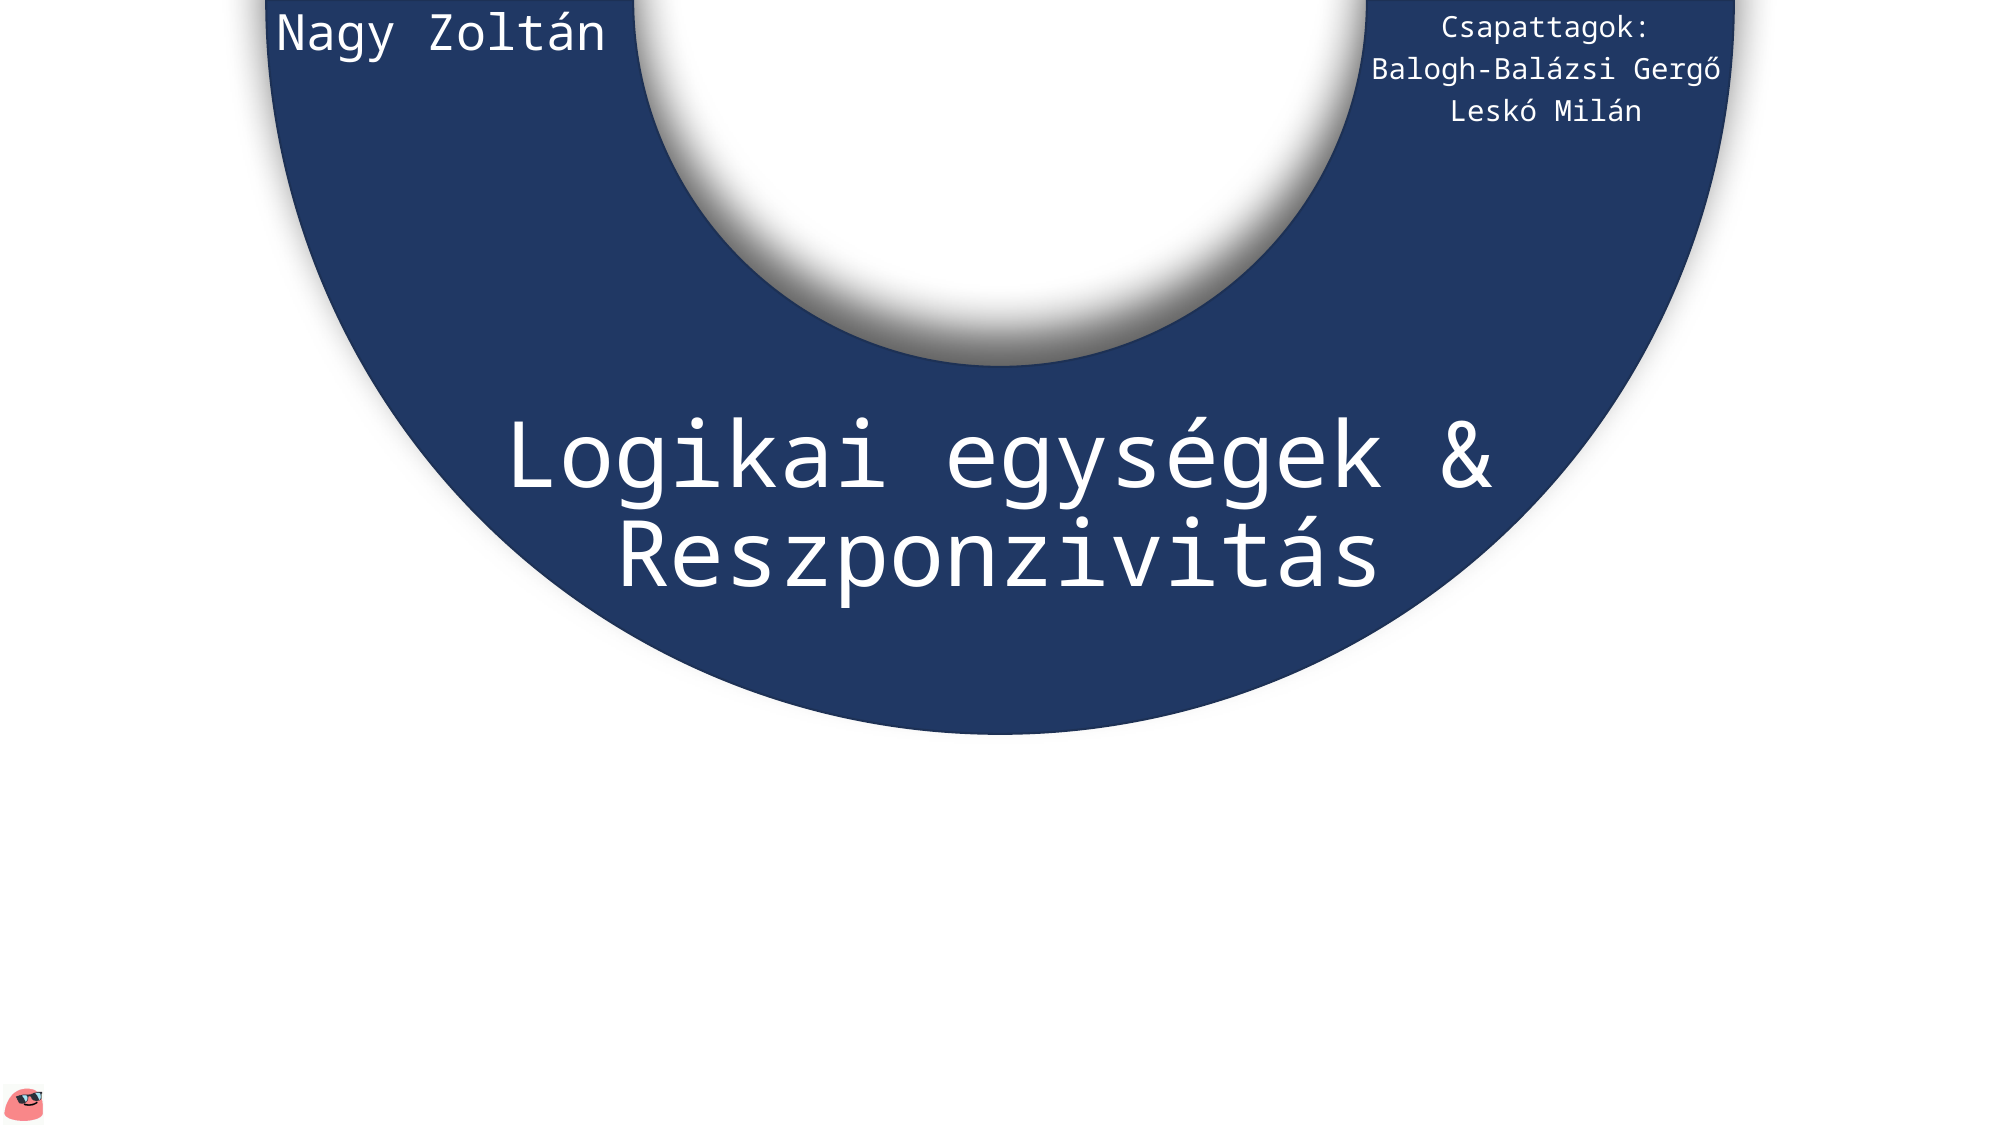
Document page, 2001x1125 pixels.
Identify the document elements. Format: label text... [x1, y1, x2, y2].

text_box [597, 615, 1403, 735]
text_box [270, 90, 871, 342]
subtitle Nagy Zoltán [228, 0, 655, 90]
text_box [1130, 142, 1722, 342]
text_box Csapattagok: Balogh-Balázsi Gergő Leskó Milán [1332, 0, 1760, 142]
title Logikai egységek & Reszponzivitás [108, 342, 1892, 615]
picture [3, 1084, 44, 1125]
